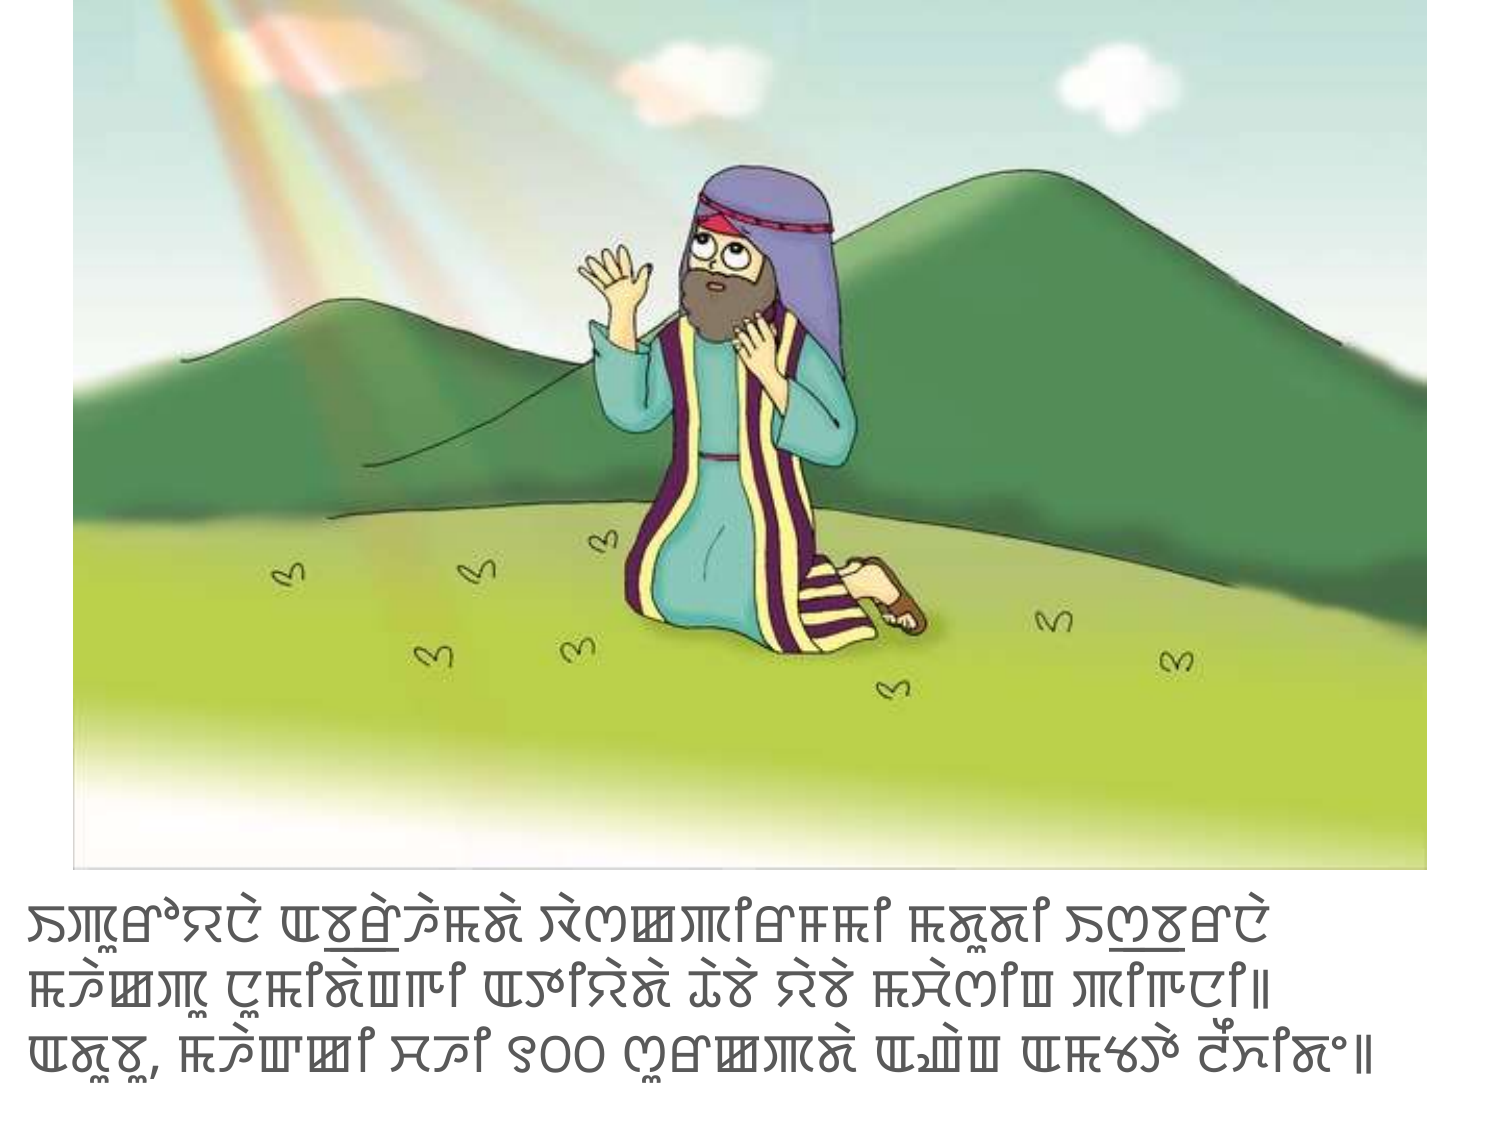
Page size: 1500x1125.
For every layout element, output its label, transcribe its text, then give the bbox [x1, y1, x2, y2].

picture [73, 0, 1427, 870]
text_box ꯏꯄꯨꯔꯣꯌꯅꯥ ꯑꯕ꯭ꯔꯥꯍꯥꯃꯗꯥ ꯋꯥꯁꯀꯄꯤꯔꯝꯃꯤ ꯃꯗꯨꯗꯤ ꯏꯁ꯭ꯕꯔꯅꯥ ꯃꯍꯥꯀꯄꯨ ꯅꯨꯃꯤꯗꯥꯡꯒꯤ ꯑꯇꯤꯌꯥꯗꯥ ꯊꯥꯕꯥ ꯌꯥꯕꯥ ꯃꯆꯥꯁꯤꯡ ꯄꯤꯒꯅꯤ꯫ ꯑꯗꯨꯕꯨ, ꯃꯍꯥꯛꯀꯤ ꯆꯍꯤ ꯱꯰꯰ ꯁꯨꯔꯀꯄꯗꯥ ꯑꯉꯥꯡ ꯑꯃꯠꯇꯥ ꯂꯩꯈꯤꯗꯦ꯫ [11, 881, 1483, 1091]
